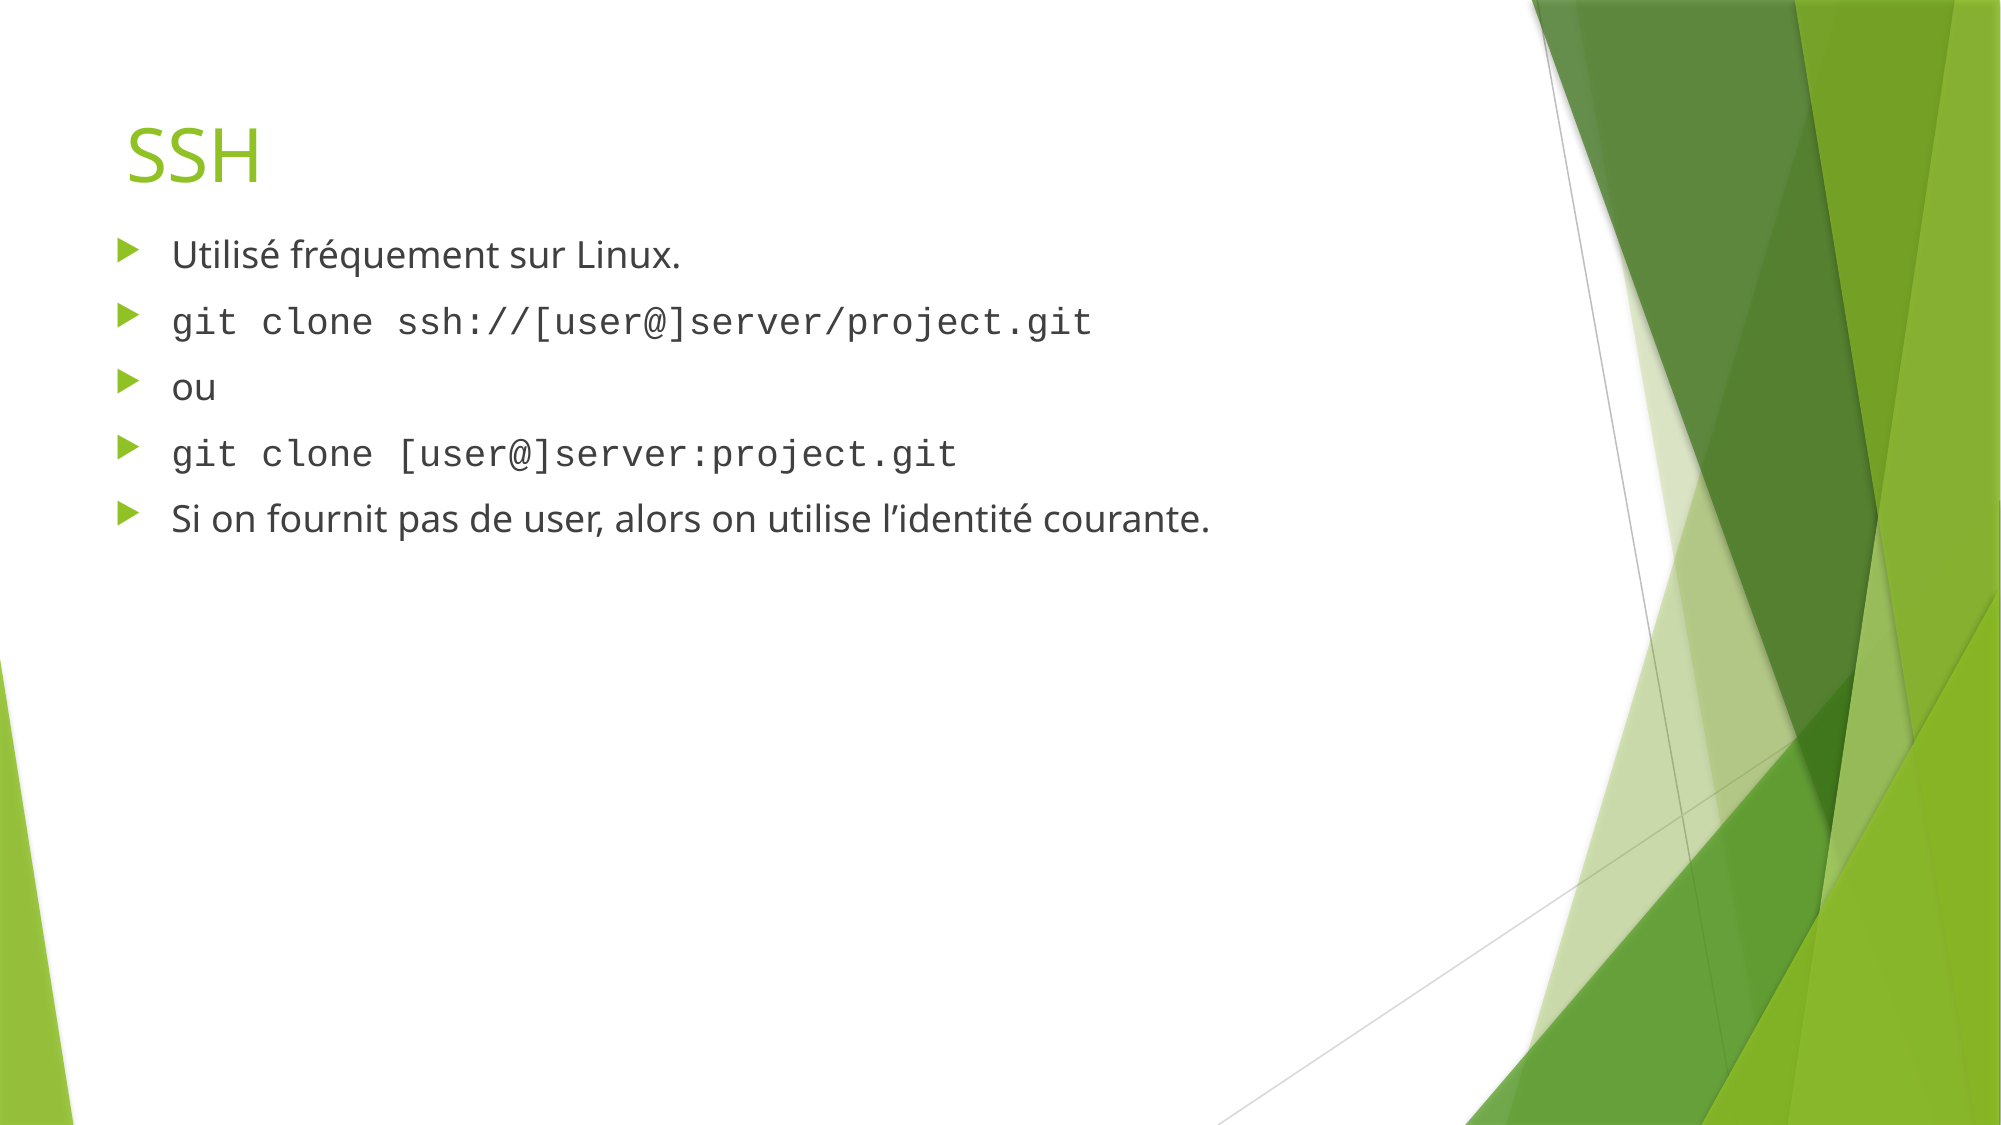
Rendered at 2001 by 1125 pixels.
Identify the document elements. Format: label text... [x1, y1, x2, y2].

list Utilisé fréquement sur Linux. git clone ssh://[user@]server/project.git ou git clone [user@]server:project.git Si on fournit pas de user, alors on utilise l’identité courante. [99, 223, 1934, 1055]
title SSH [111, 99, 1522, 223]
